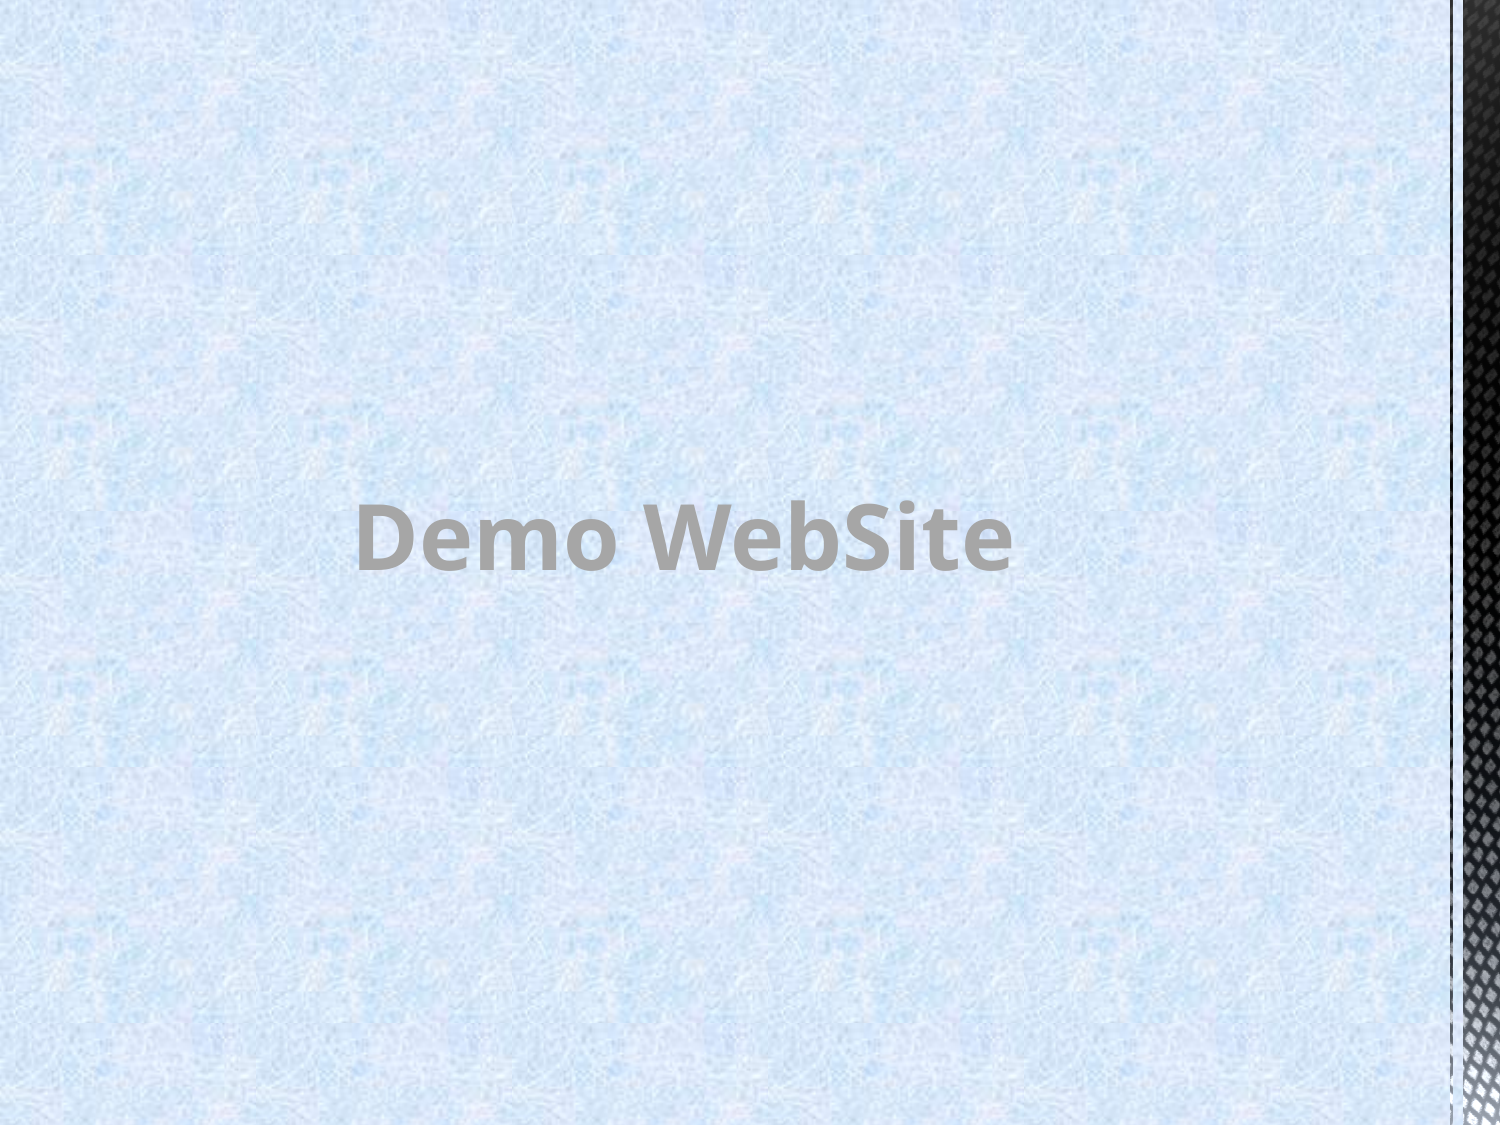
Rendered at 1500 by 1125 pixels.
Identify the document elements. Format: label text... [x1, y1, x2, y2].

picture [0, 0, 1500, 1125]
text_box Demo WebSite [336, 471, 1341, 597]
